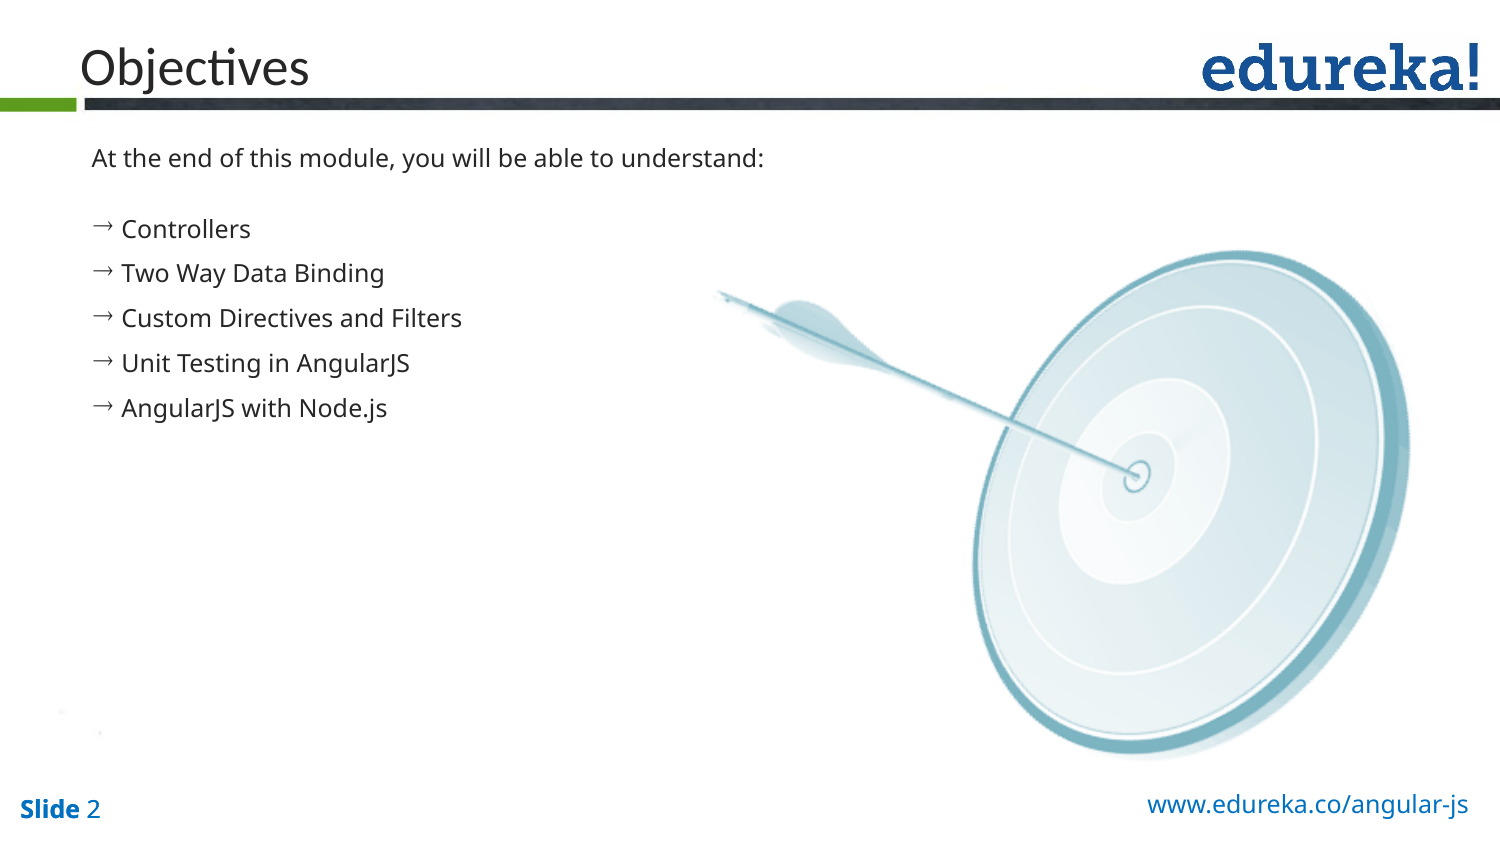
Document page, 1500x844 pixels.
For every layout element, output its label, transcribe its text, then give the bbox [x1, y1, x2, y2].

text_box At the end of this module, you will be able to understand: [76, 135, 887, 180]
picture [0, 0, 1500, 844]
text_box Objectives [65, 23, 826, 104]
text_box Controllers Two Way Data Binding Custom Directives and Filters Unit Testing in AngularJS AngularJS with Node.js [78, 190, 1260, 520]
